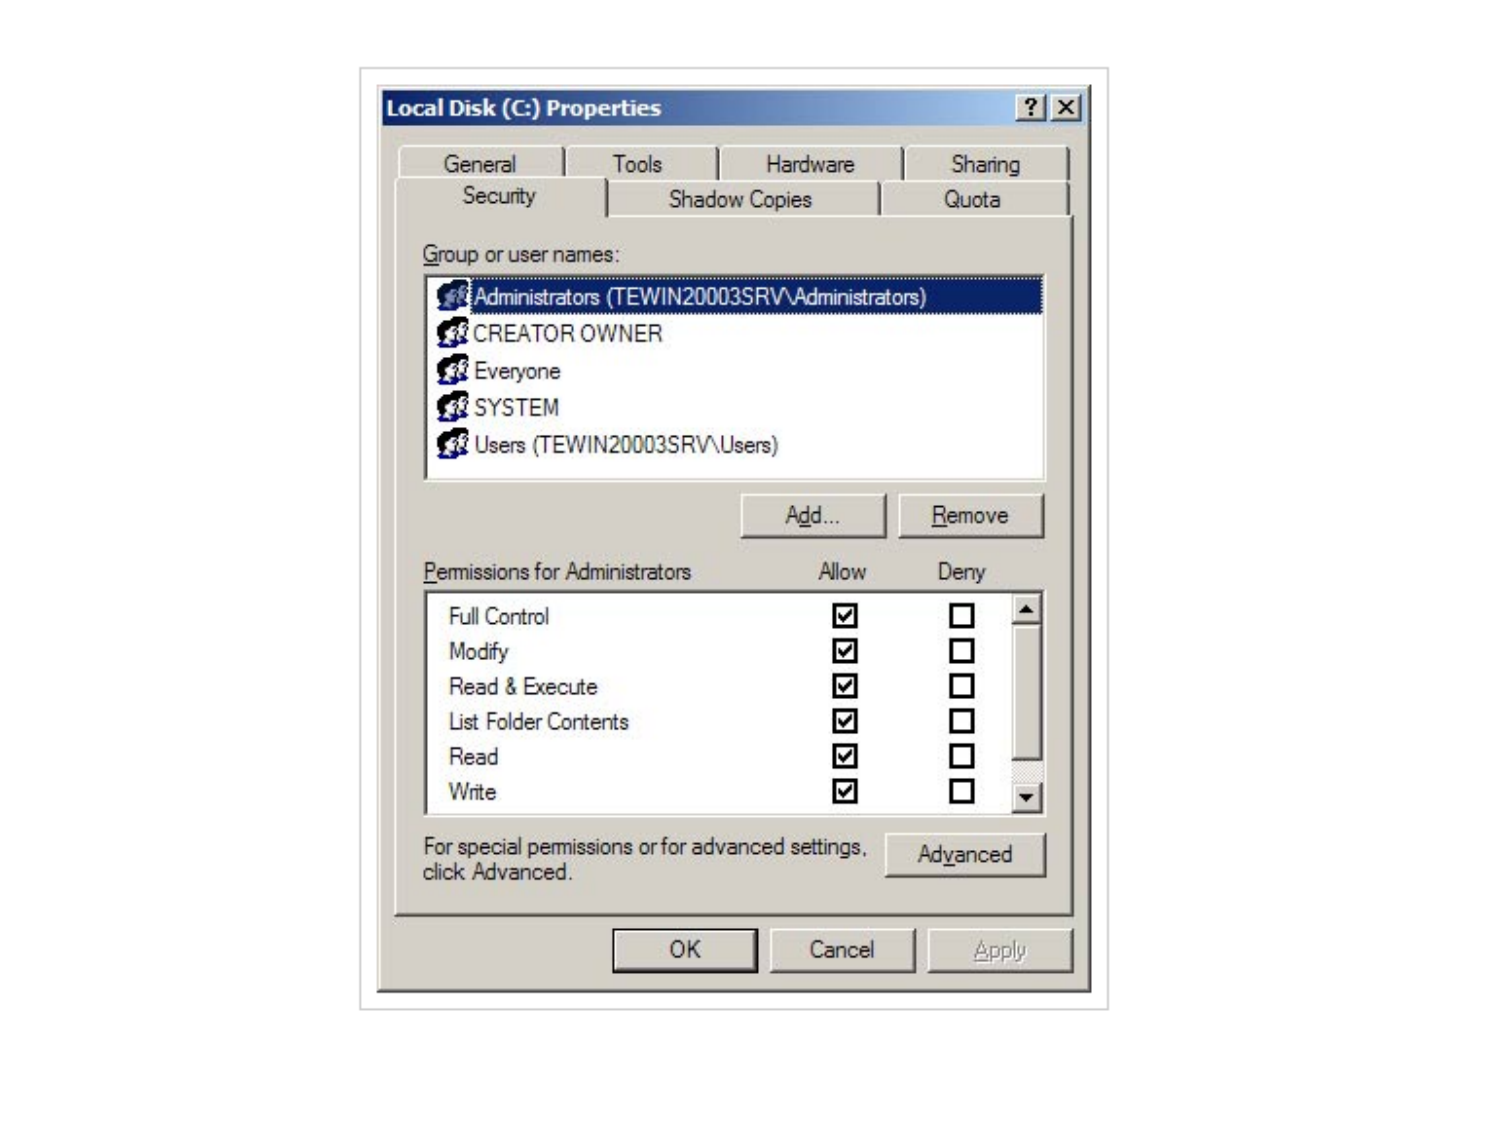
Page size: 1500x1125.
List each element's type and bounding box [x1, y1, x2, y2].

picture [349, 50, 1126, 1043]
